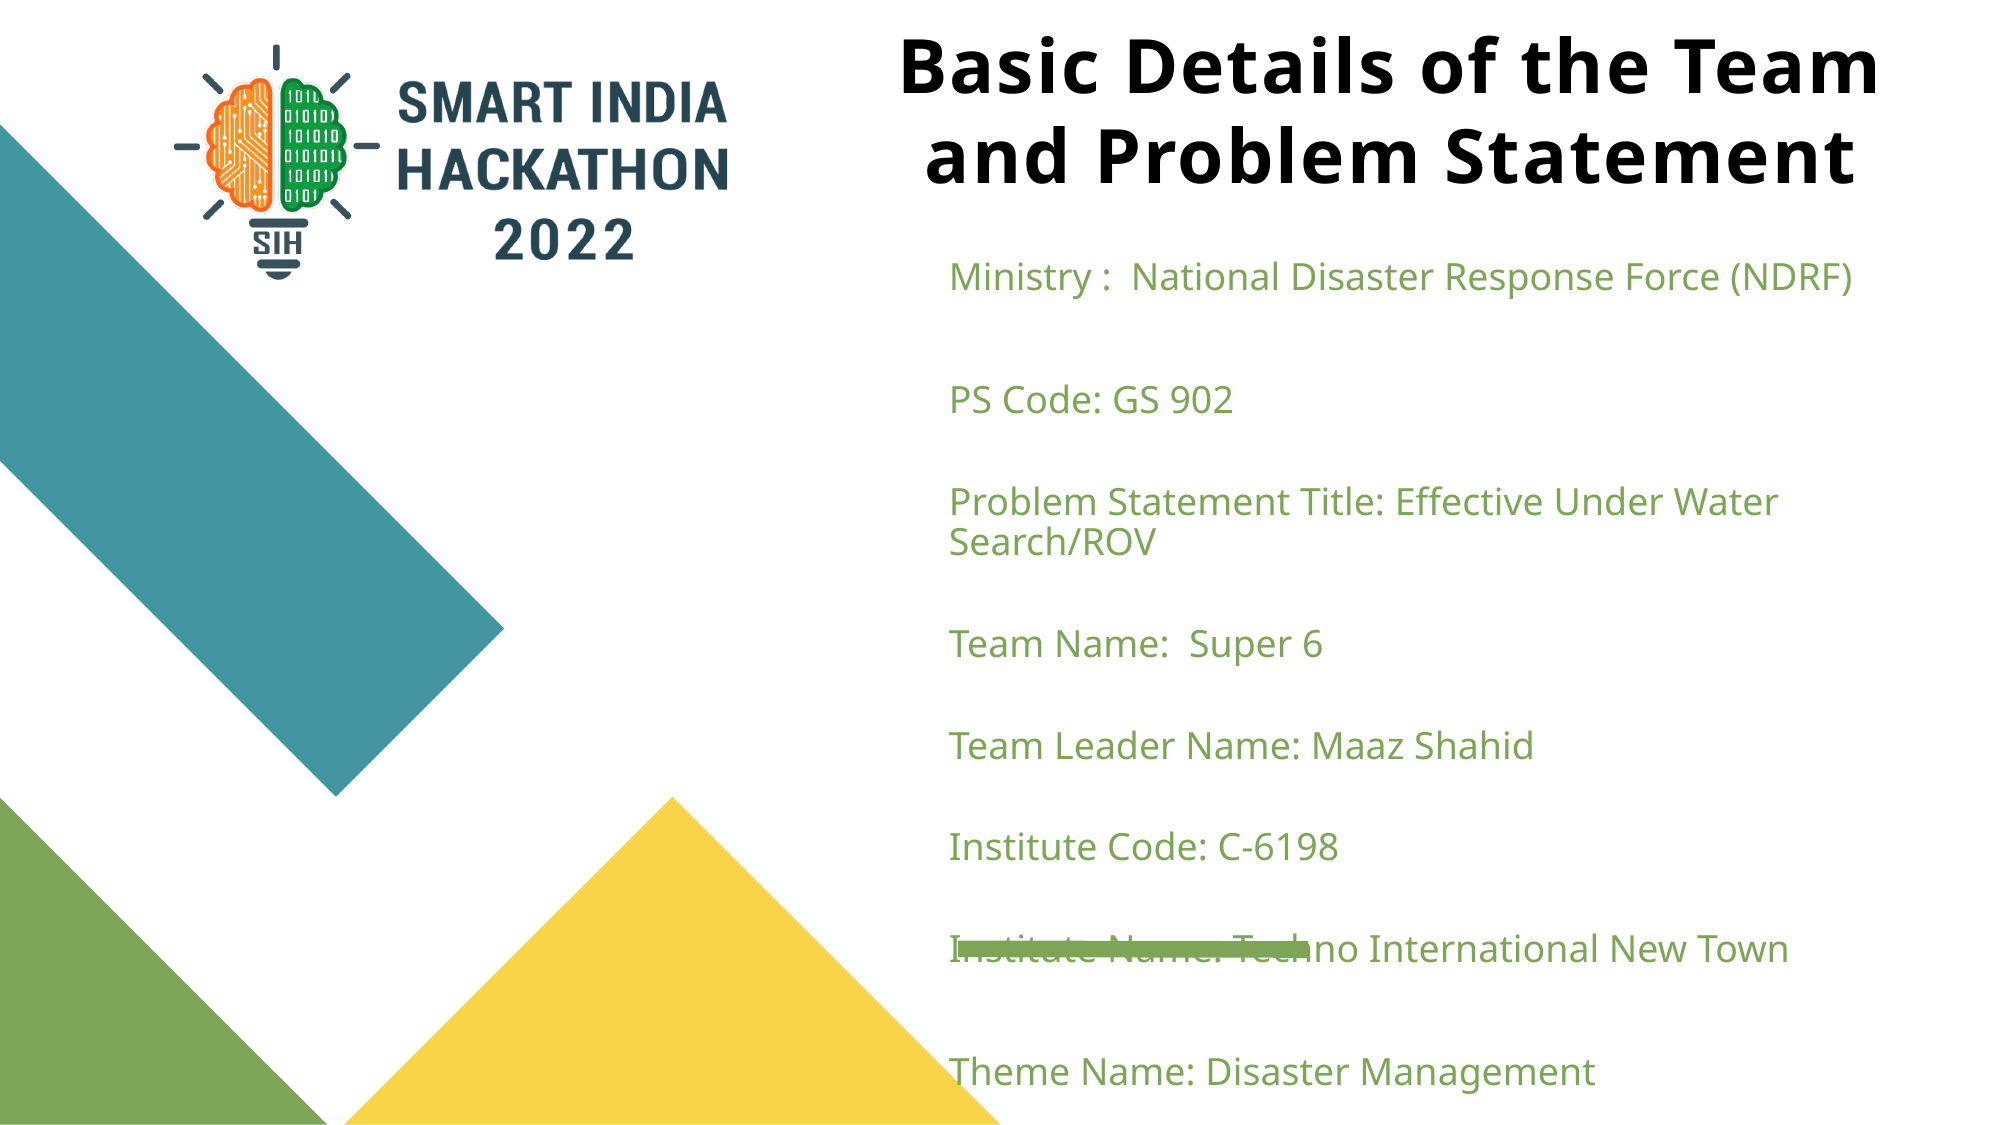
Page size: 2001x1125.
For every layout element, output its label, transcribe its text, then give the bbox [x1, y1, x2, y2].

picture [169, 41, 733, 284]
title Basic Details of the Team and Problem Statement [861, 18, 1922, 208]
list Ministry : National Disaster Response Force (NDRF) PS Code: GS 902 Problem Statement Title: Effective Under Water Search/ROV Team Name: Super 6 Team Leader Name: Maaz Shahid Institute Code: C-6198 Institute Name: Techno International New Town Theme Name: Disaster Management [949, 258, 1947, 1067]
